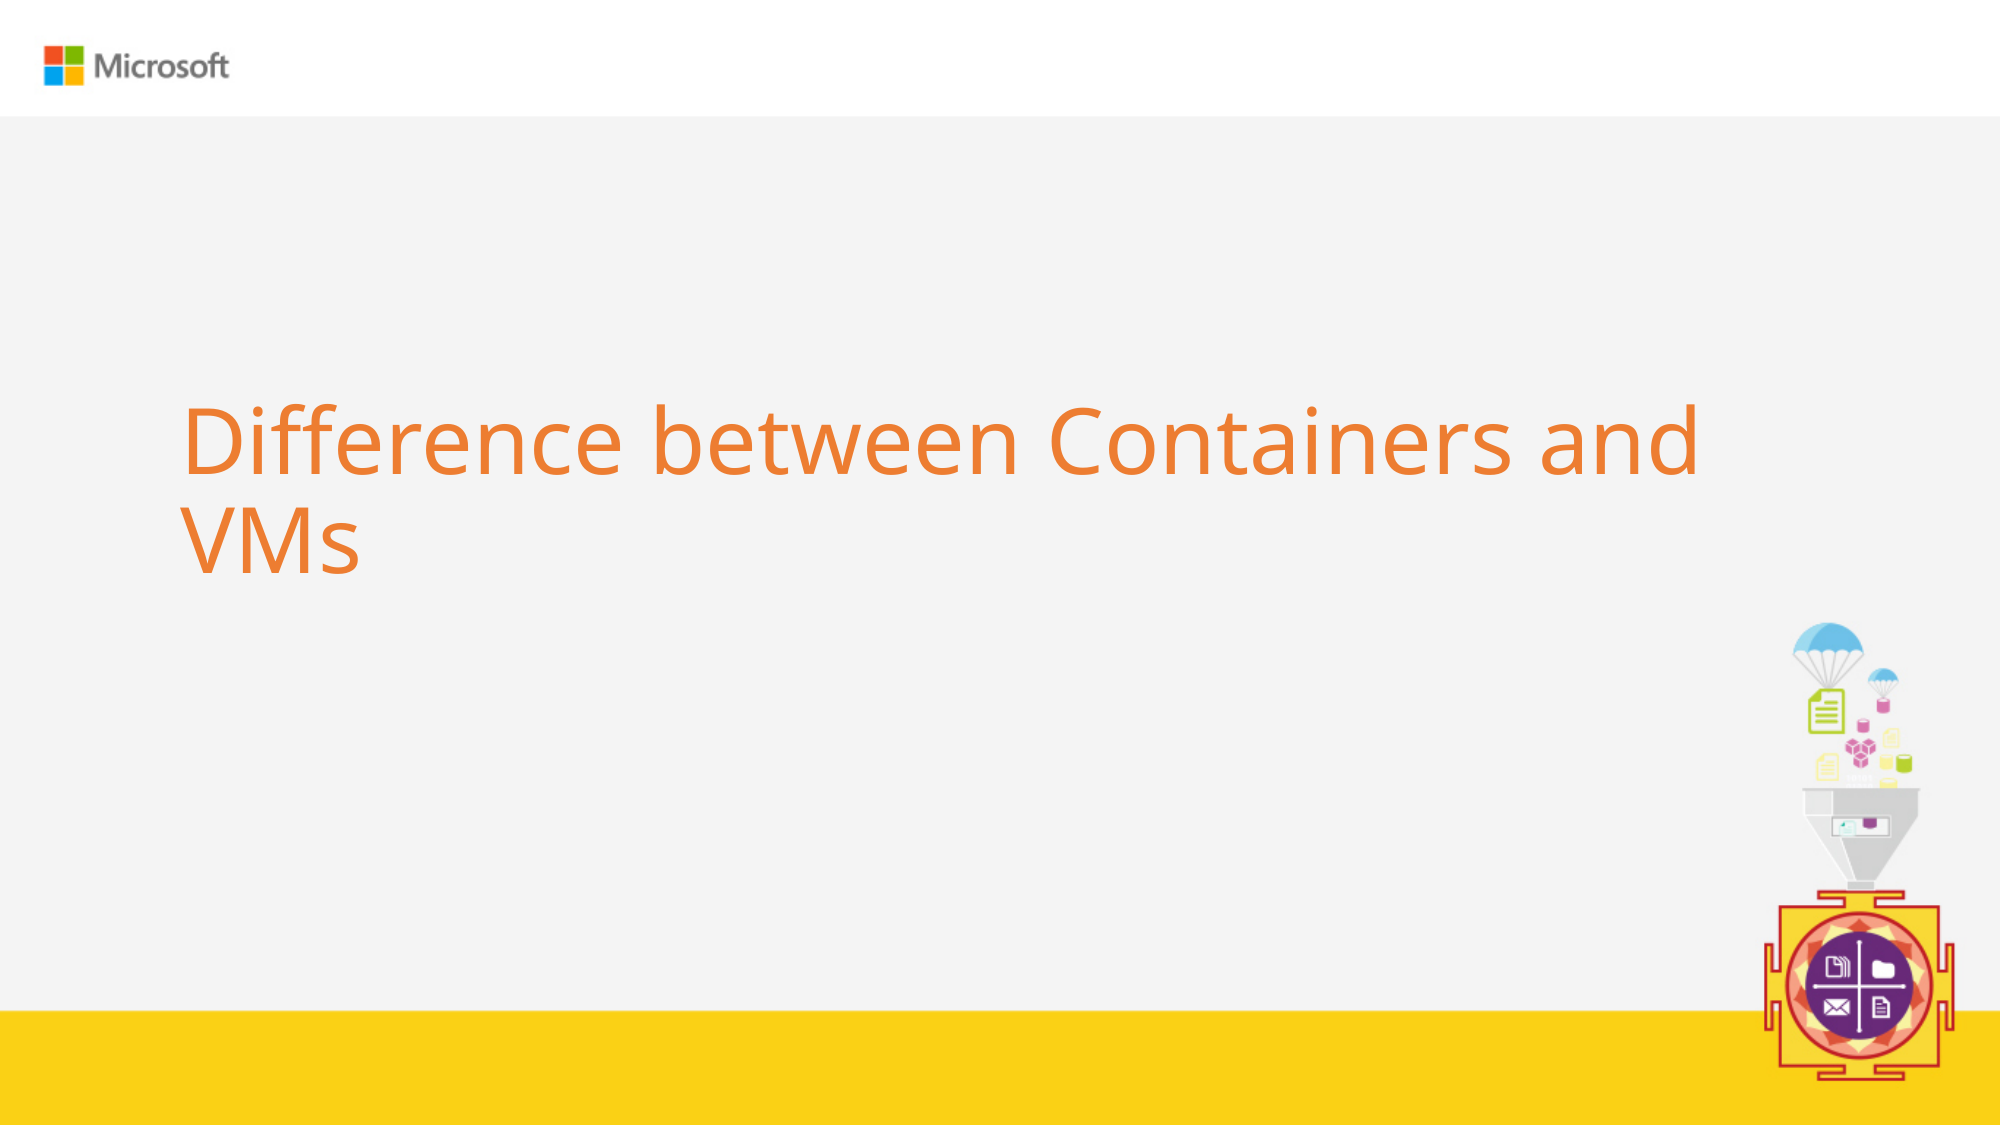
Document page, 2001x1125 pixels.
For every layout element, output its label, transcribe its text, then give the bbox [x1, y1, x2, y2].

picture [0, 1, 2000, 1125]
title Difference between Containers and VMs [164, 385, 1890, 603]
